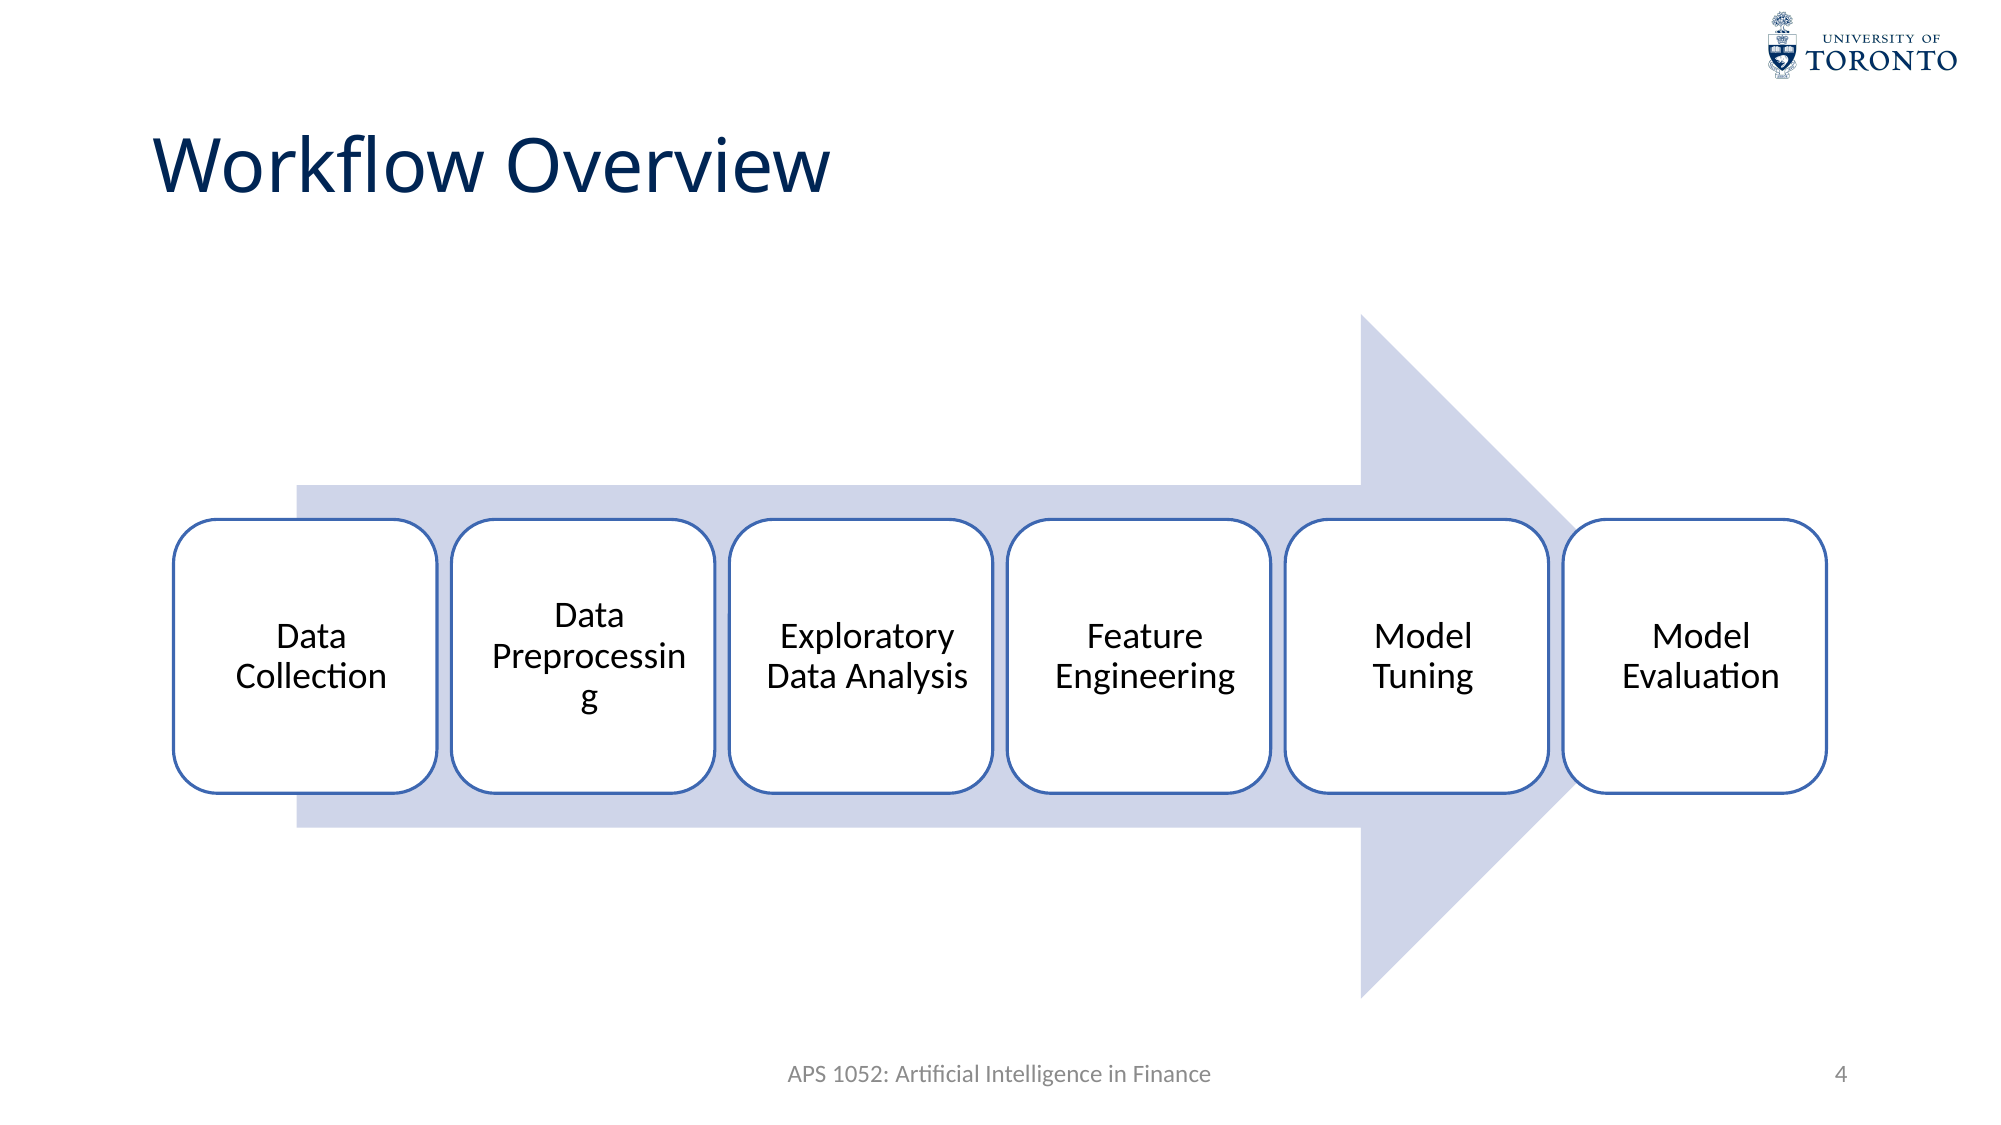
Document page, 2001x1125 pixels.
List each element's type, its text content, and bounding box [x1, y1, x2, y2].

slide_number 4 [1412, 1042, 1863, 1103]
picture [1740, 0, 1985, 127]
footer APS 1052: Artificial Intelligence in Finance [662, 1042, 1338, 1103]
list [172, 313, 1828, 999]
title Workflow Overview [137, 59, 1863, 278]
